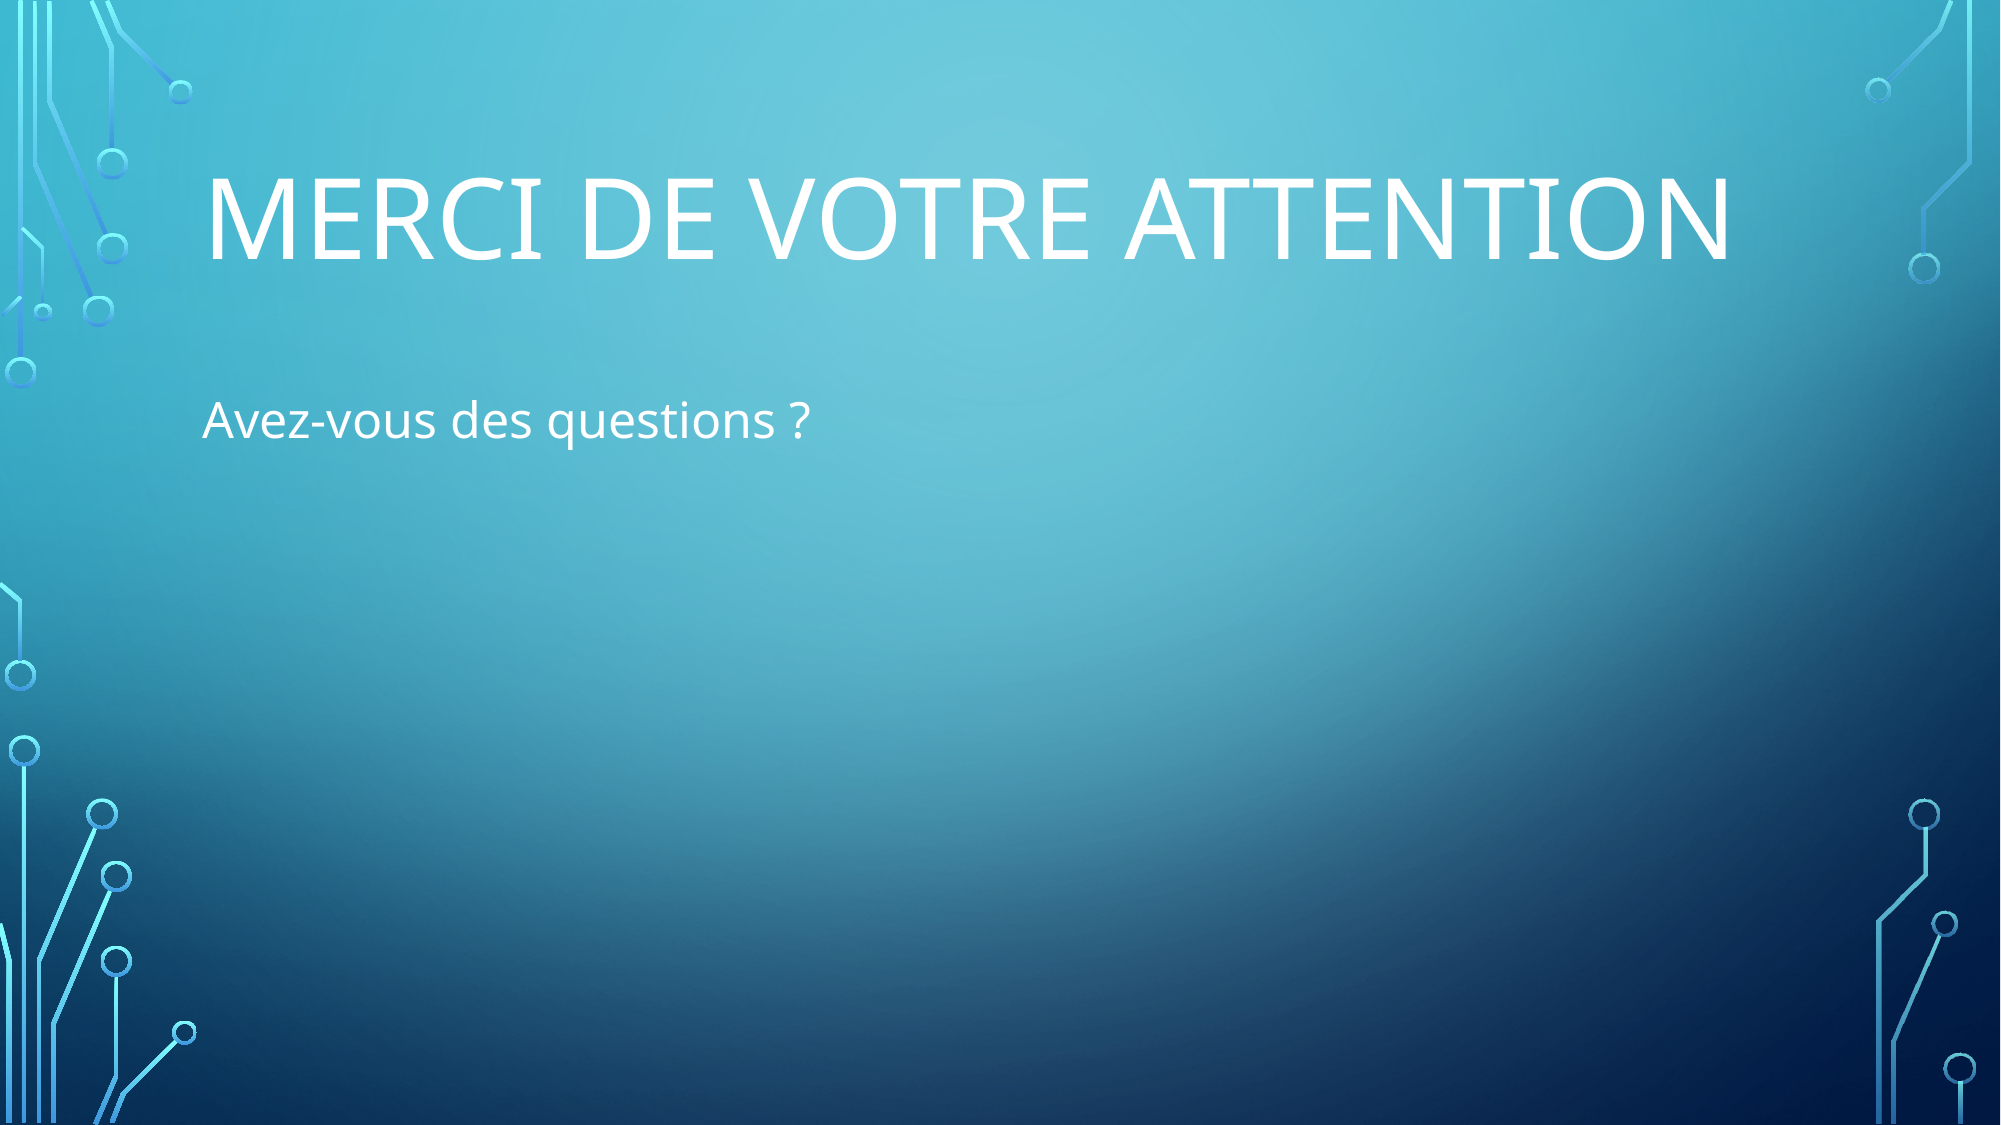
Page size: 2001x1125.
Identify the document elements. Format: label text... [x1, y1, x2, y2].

list Avez-vous des questions ? [187, 369, 1813, 950]
title MERCI de votre attention [187, 101, 1813, 344]
